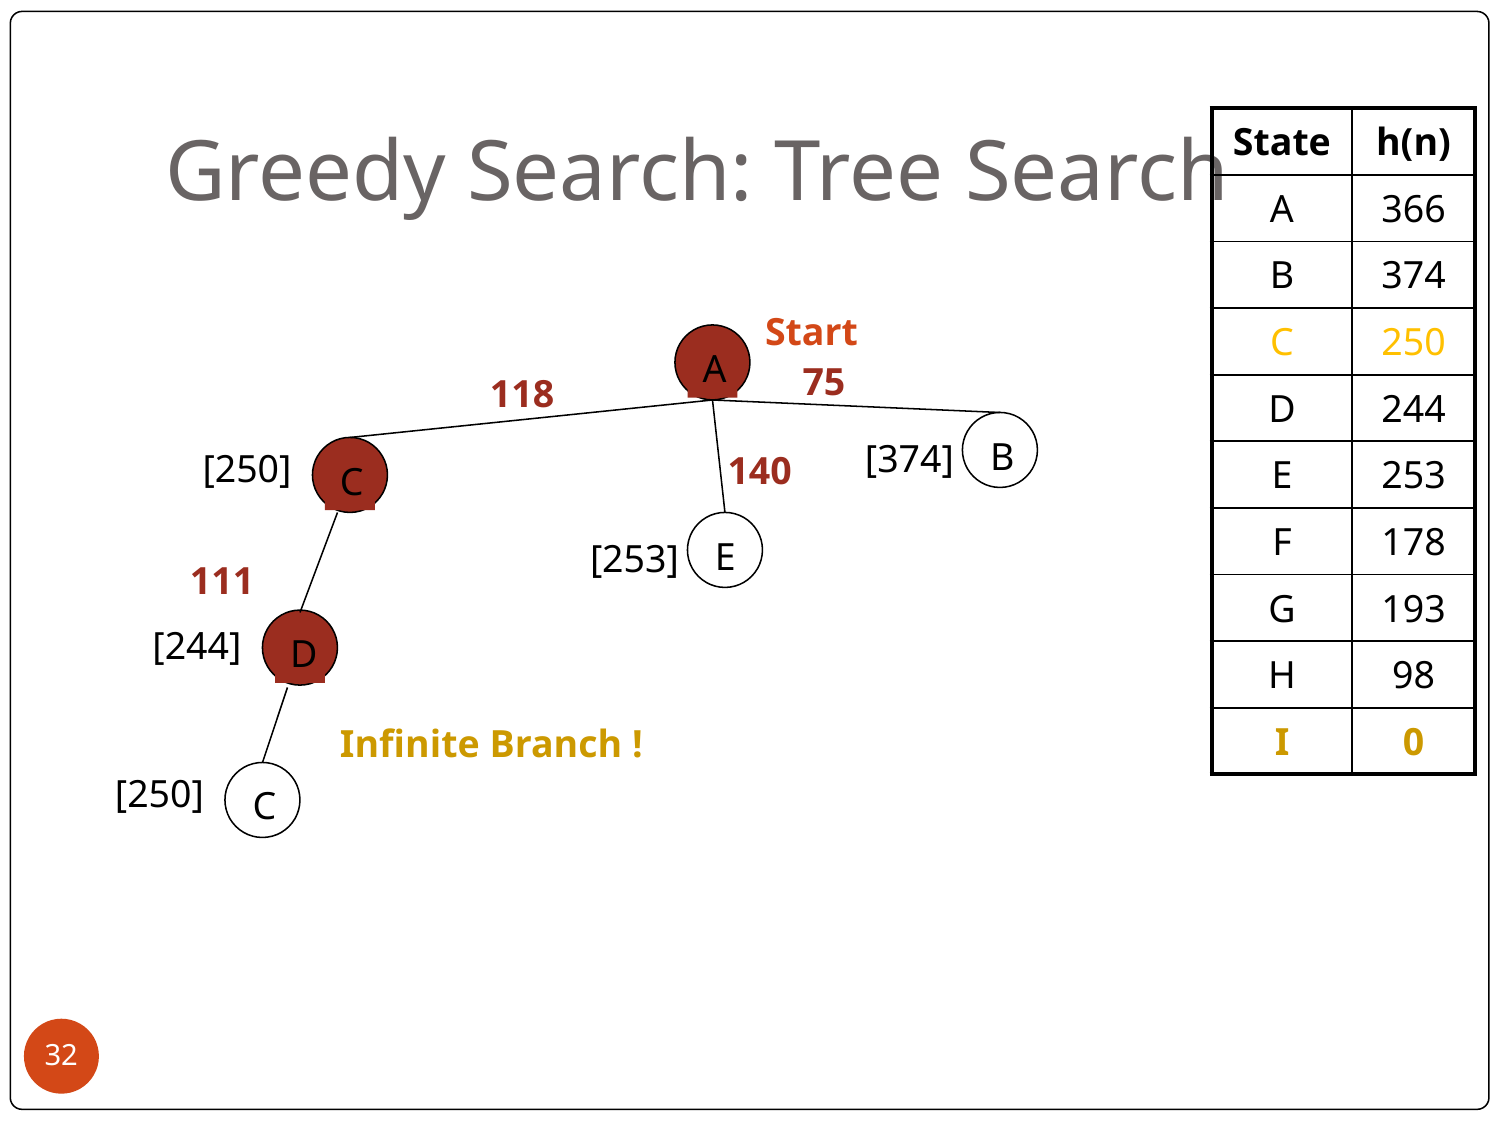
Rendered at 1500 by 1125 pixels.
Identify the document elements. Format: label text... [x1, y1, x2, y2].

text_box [224, 762, 301, 838]
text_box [962, 412, 1038, 488]
table_cell D [1214, 376, 1351, 440]
table_cell 0 [1353, 709, 1473, 772]
table_cell A [1214, 176, 1351, 241]
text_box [687, 512, 763, 588]
text_box 111 [174, 549, 294, 611]
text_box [726, 399, 1001, 413]
text_box [250] [99, 762, 222, 823]
table_cell H [1214, 642, 1351, 707]
table_cell 193 [1353, 575, 1473, 640]
text_box 75 [787, 350, 888, 398]
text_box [312, 437, 388, 513]
title Greedy Search: Tree Search [150, 45, 1425, 233]
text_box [712, 399, 726, 513]
table_cell F [1214, 509, 1351, 574]
text_box Infinite Branch ! [324, 712, 700, 773]
table_cell E [1214, 442, 1351, 507]
table_cell 178 [1353, 509, 1473, 574]
text_box [374] [849, 427, 957, 488]
text_box ‹#› [23, 1018, 99, 1094]
table_cell G [1214, 575, 1351, 640]
table_cell 253 [1353, 442, 1473, 507]
text_box 118 [474, 362, 600, 398]
table_header h(n) [1353, 110, 1473, 174]
table_cell 244 [1353, 376, 1473, 440]
table_cell 250 [1353, 309, 1473, 374]
table_cell I [1214, 709, 1351, 772]
text_box Start [750, 299, 950, 361]
table_cell 366 [1353, 176, 1473, 241]
text_box [244] [137, 614, 257, 675]
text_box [674, 324, 751, 398]
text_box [349, 399, 713, 438]
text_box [262, 687, 288, 763]
text_box 140 [729, 439, 838, 500]
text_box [299, 512, 338, 613]
table_header State [1214, 110, 1351, 174]
table_cell 374 [1353, 242, 1473, 307]
text_box [250] [187, 437, 310, 498]
text_box [253] [574, 527, 682, 588]
table_cell B [1214, 242, 1351, 307]
table_cell 98 [1353, 642, 1473, 707]
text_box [262, 609, 338, 686]
table_cell C [1214, 309, 1351, 374]
